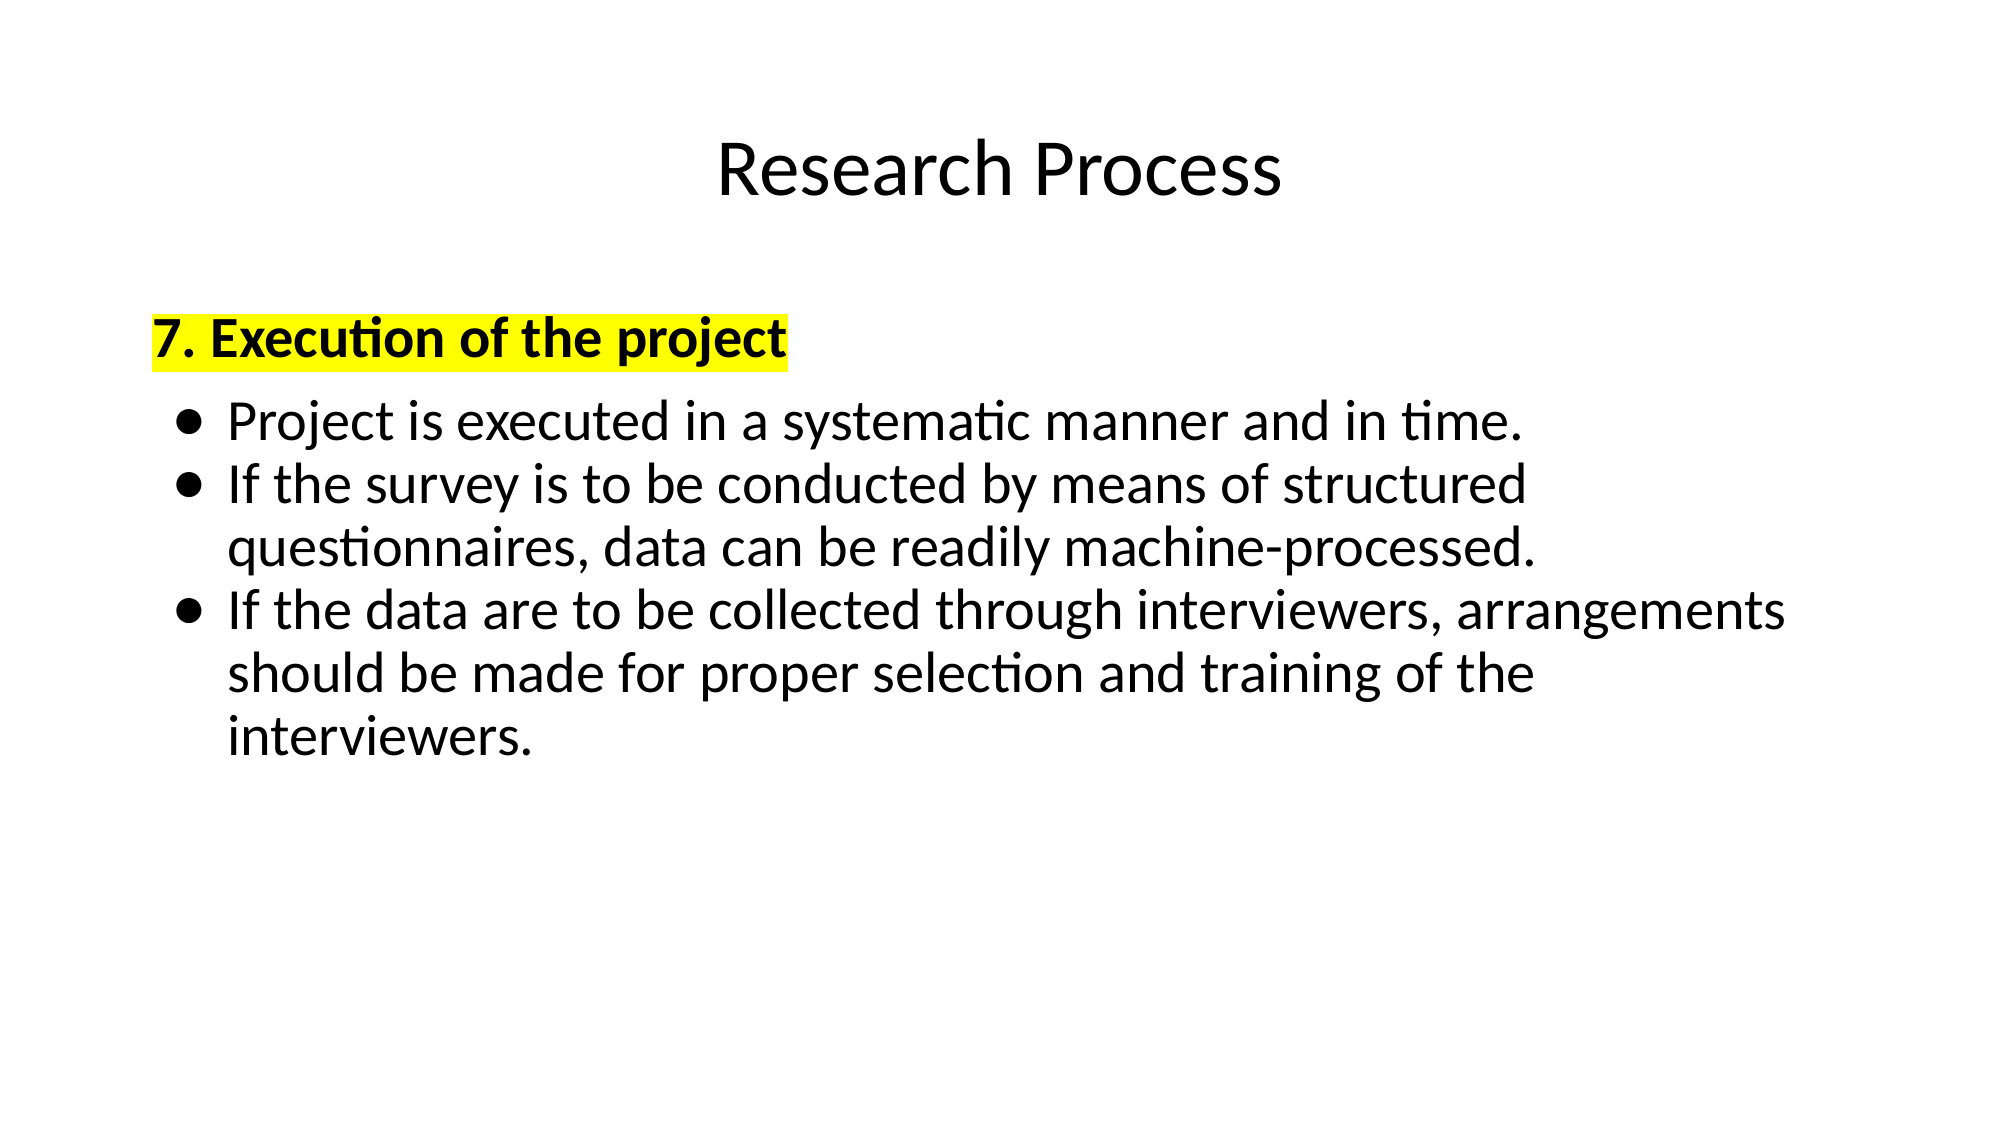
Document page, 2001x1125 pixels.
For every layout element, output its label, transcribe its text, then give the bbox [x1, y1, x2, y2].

title Research Process [137, 59, 1863, 278]
list 7. Execution of the project Project is executed in a systematic manner and in time. If the survey is to be conducted by means of structured questionnaires, data can be readily machine-processed. If the data are to be collected through interviewers, arrangements should be made for proper selection and training of the interviewers. [137, 299, 1863, 1014]
